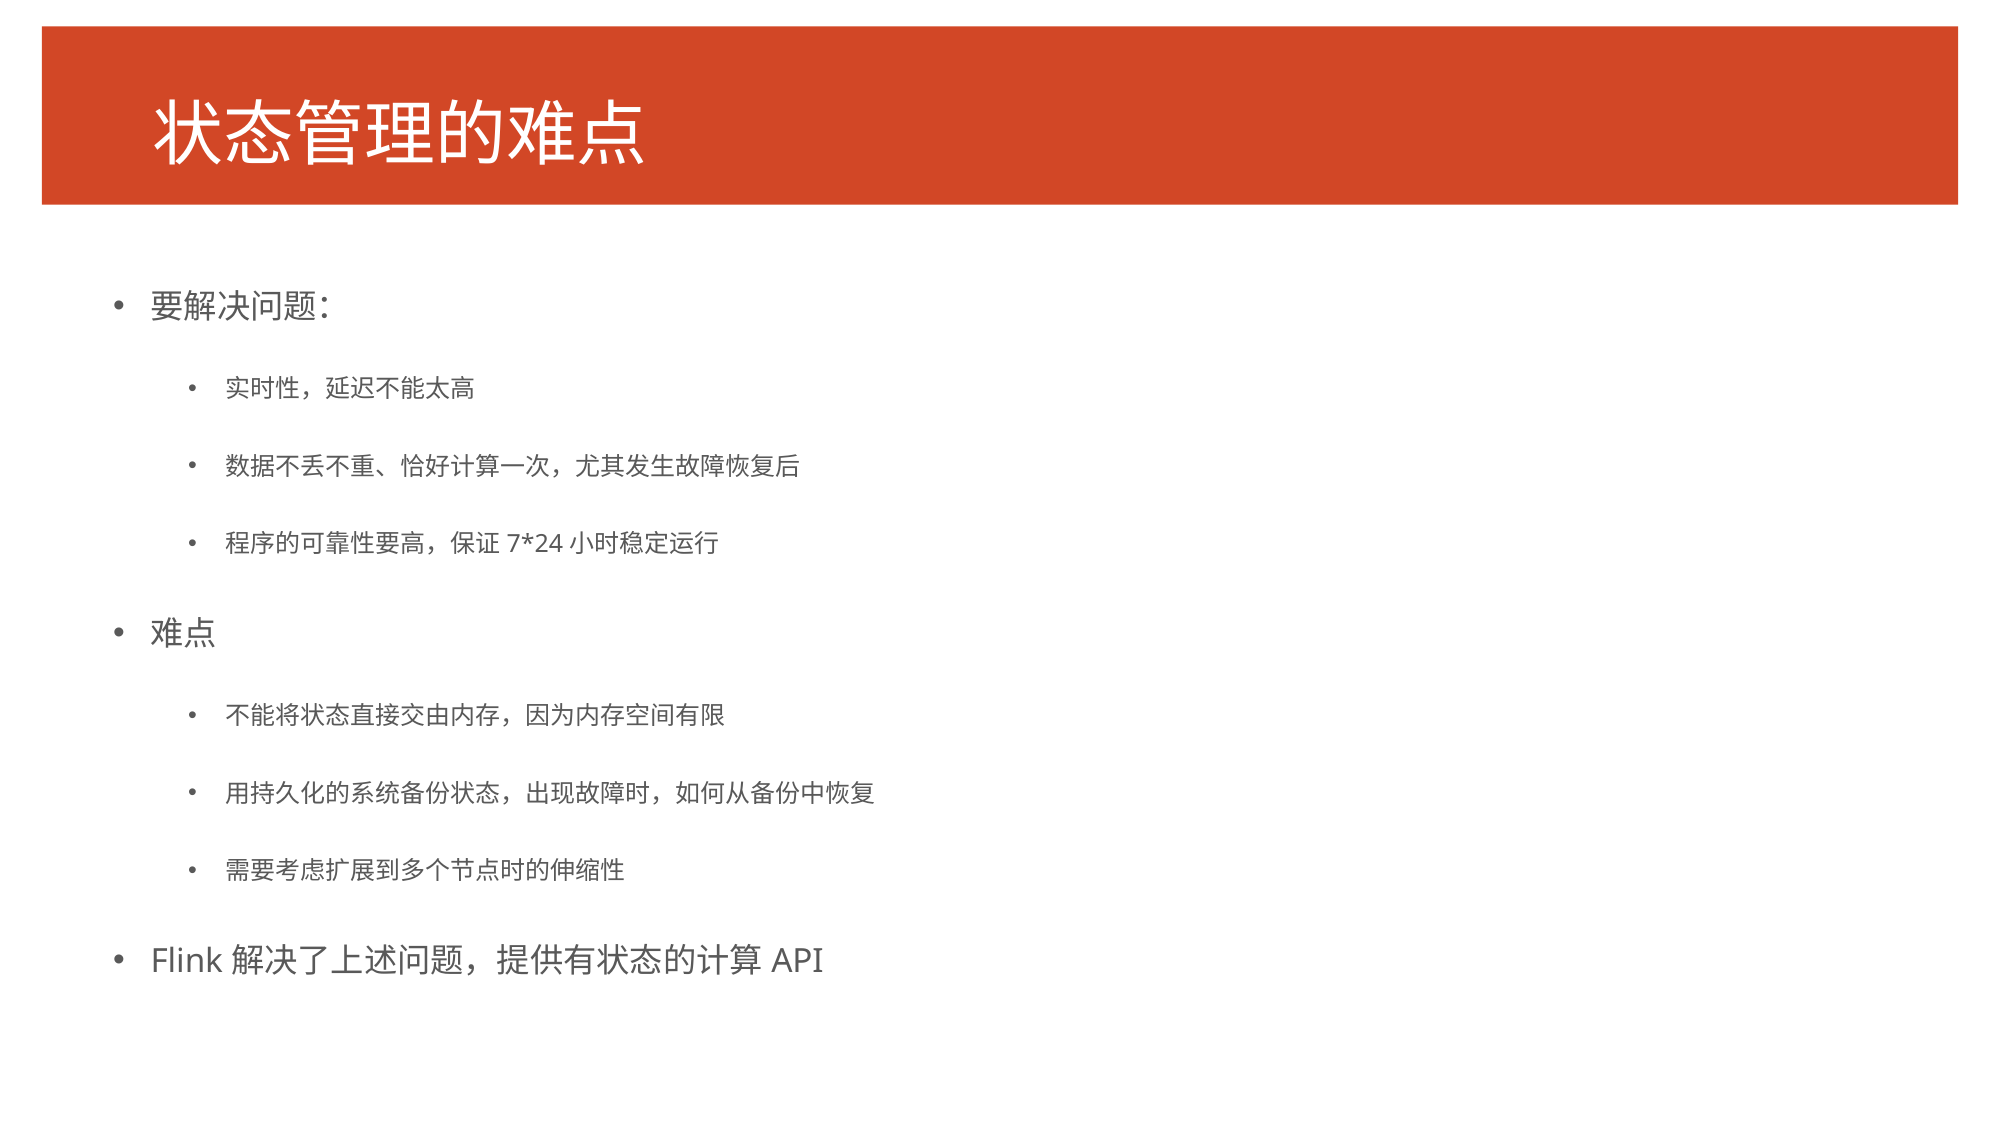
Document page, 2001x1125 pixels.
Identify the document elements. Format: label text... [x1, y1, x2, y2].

title 状态管理的难点 [137, 50, 1901, 181]
text_box 要解决问题： 实时性，延迟不能太高 数据不丢不重、恰好计算一次，尤其发生故障恢复后 程序的可靠性要高，保证7*24小时稳定运行 难点 不能将状态直接交由内存，因为内存空间有限 用持久化的系统备份状态，出现故障时，如何从备份中恢复 需要考虑扩展到多个节点时的伸缩性 Flink解决了上述问题，提供有状态的计算API [98, 258, 1126, 1049]
